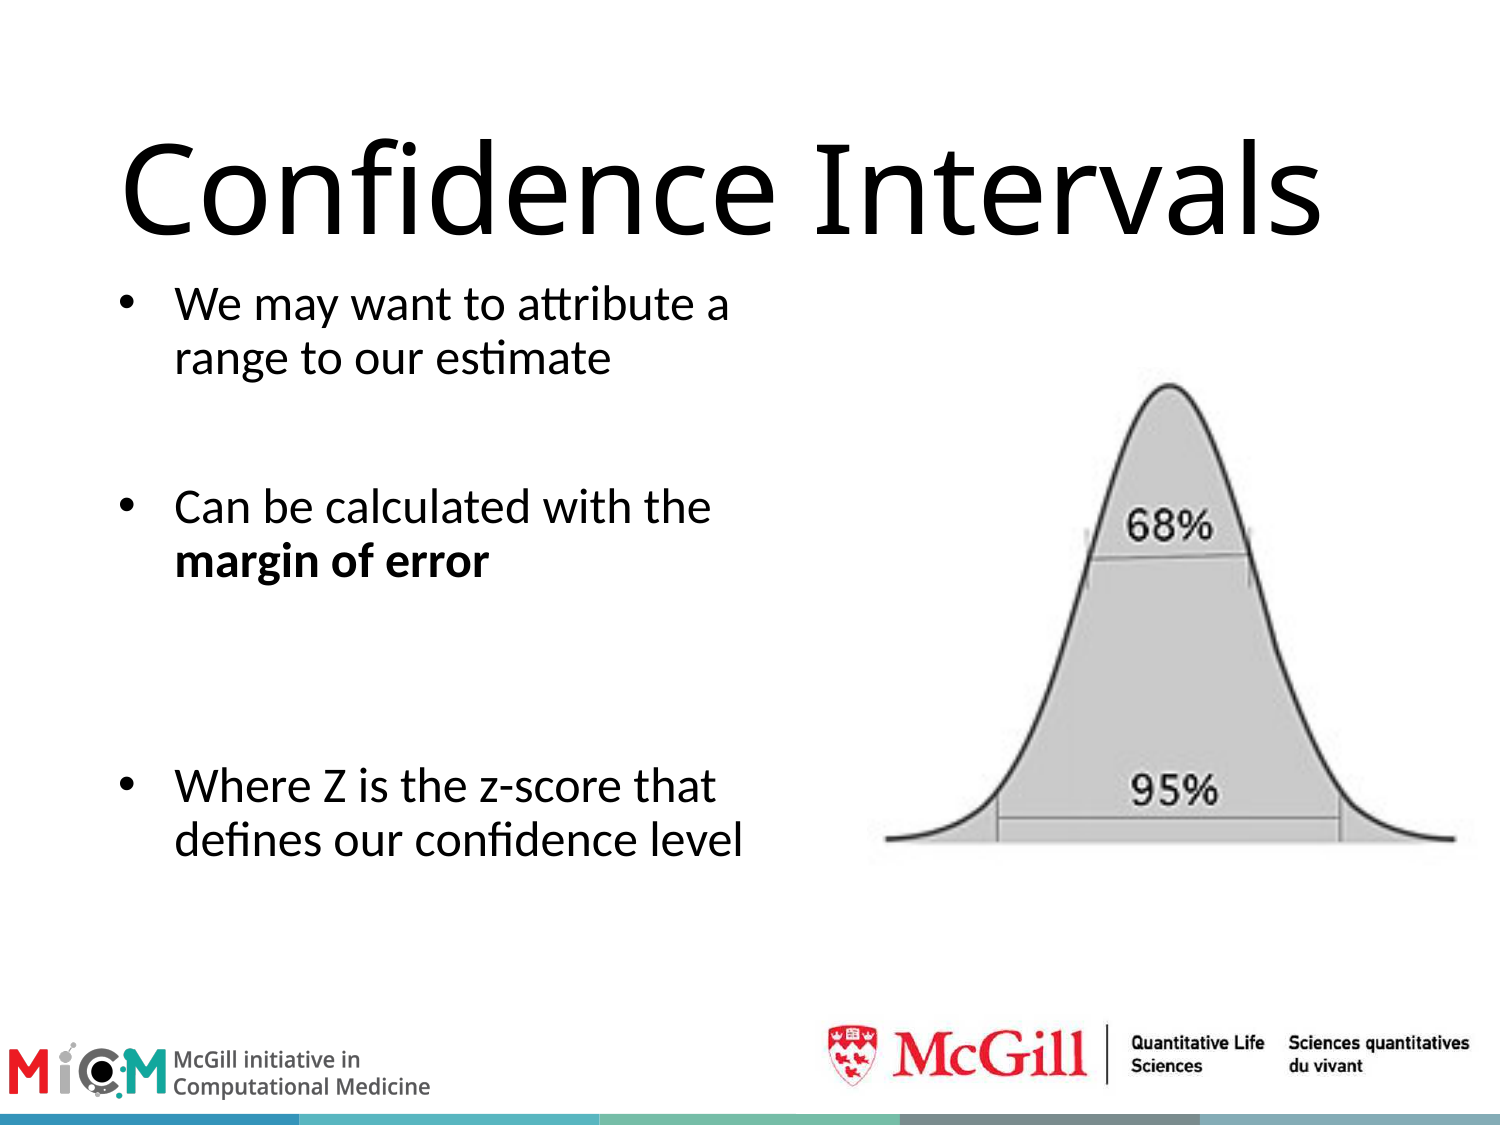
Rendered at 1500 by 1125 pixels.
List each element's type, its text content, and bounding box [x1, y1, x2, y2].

picture [0, 1013, 437, 1125]
picture [796, 995, 1500, 1114]
title Confidence Intervals [103, 83, 1397, 270]
picture [867, 367, 1489, 908]
